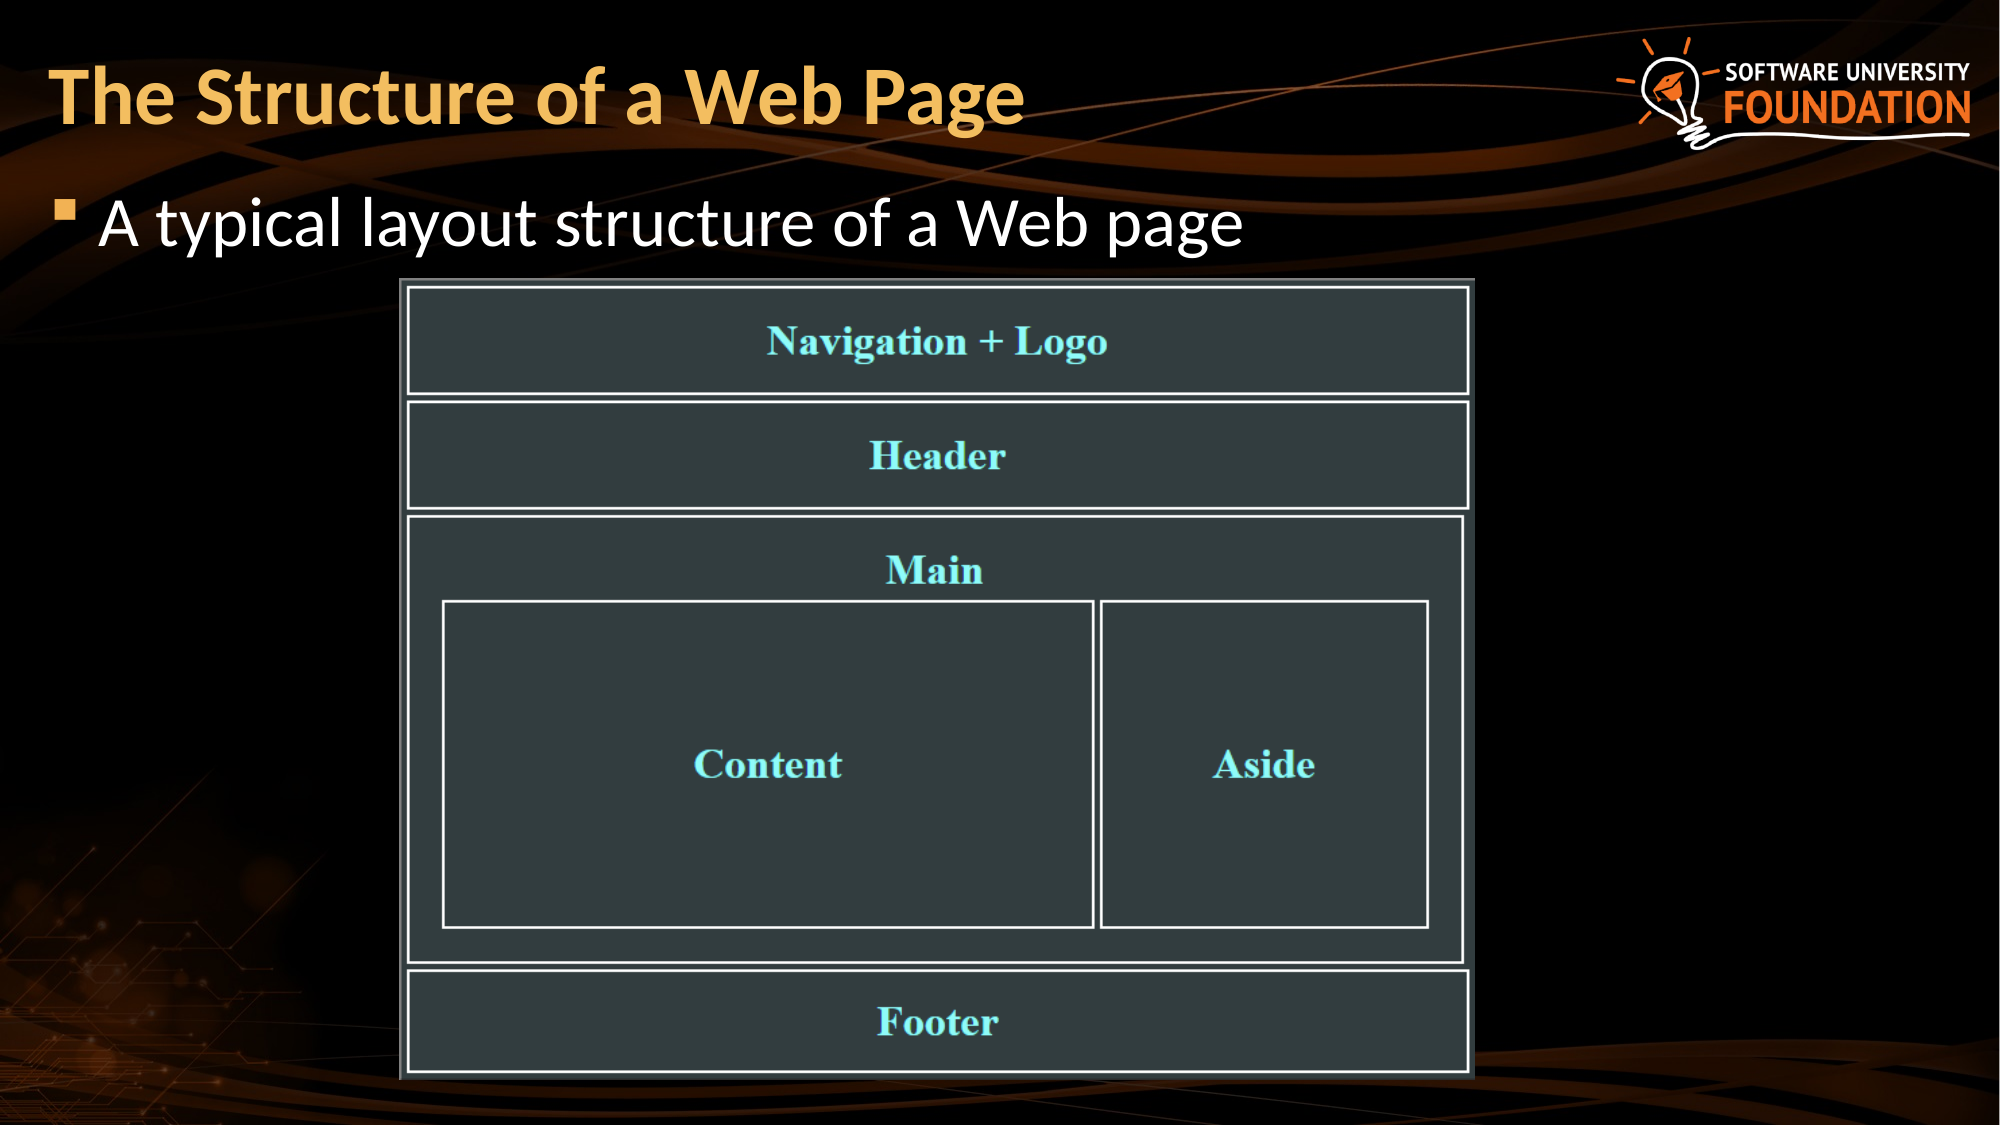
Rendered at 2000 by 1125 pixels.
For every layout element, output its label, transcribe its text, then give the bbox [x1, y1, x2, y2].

title The Structure of a Web Page [30, 6, 1602, 189]
picture [0, 0, 2000, 1125]
list A typical layout structure of a Web page [31, 166, 1968, 1080]
